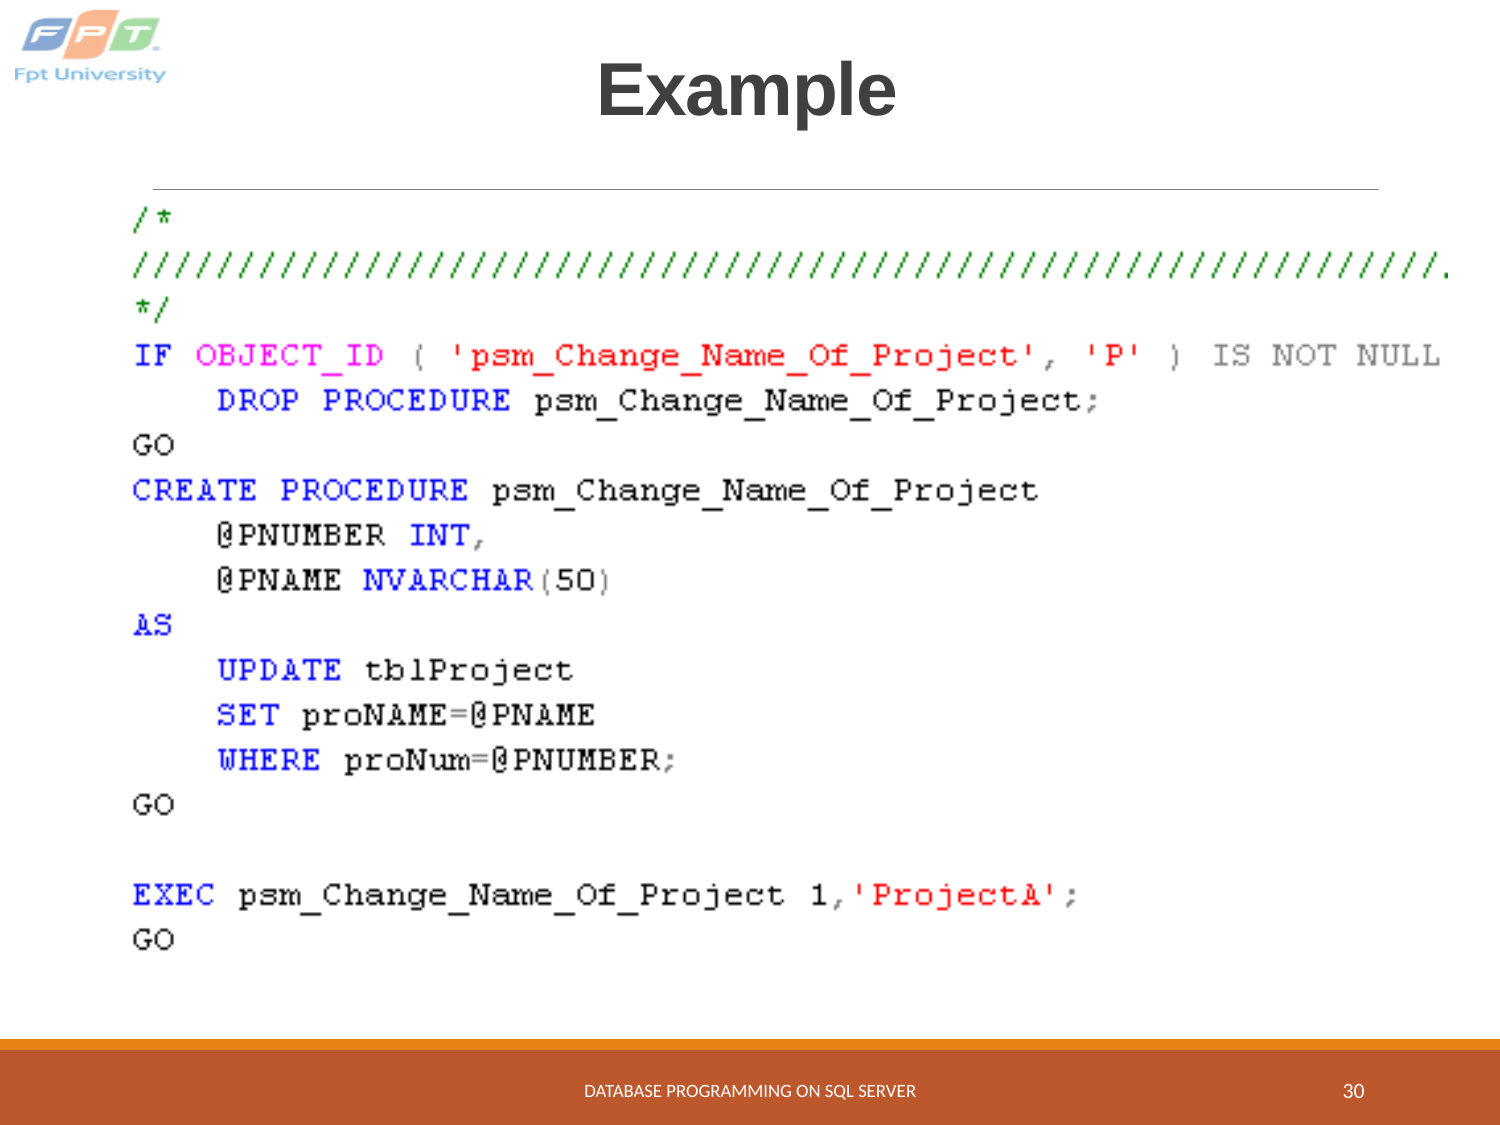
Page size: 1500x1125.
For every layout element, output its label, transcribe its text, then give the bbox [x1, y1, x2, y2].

footer Database programming on SQL Server [453, 1059, 1047, 1120]
slide_number 30 [1218, 1059, 1380, 1120]
picture [115, 204, 1448, 956]
title Example [96, 47, 1399, 185]
